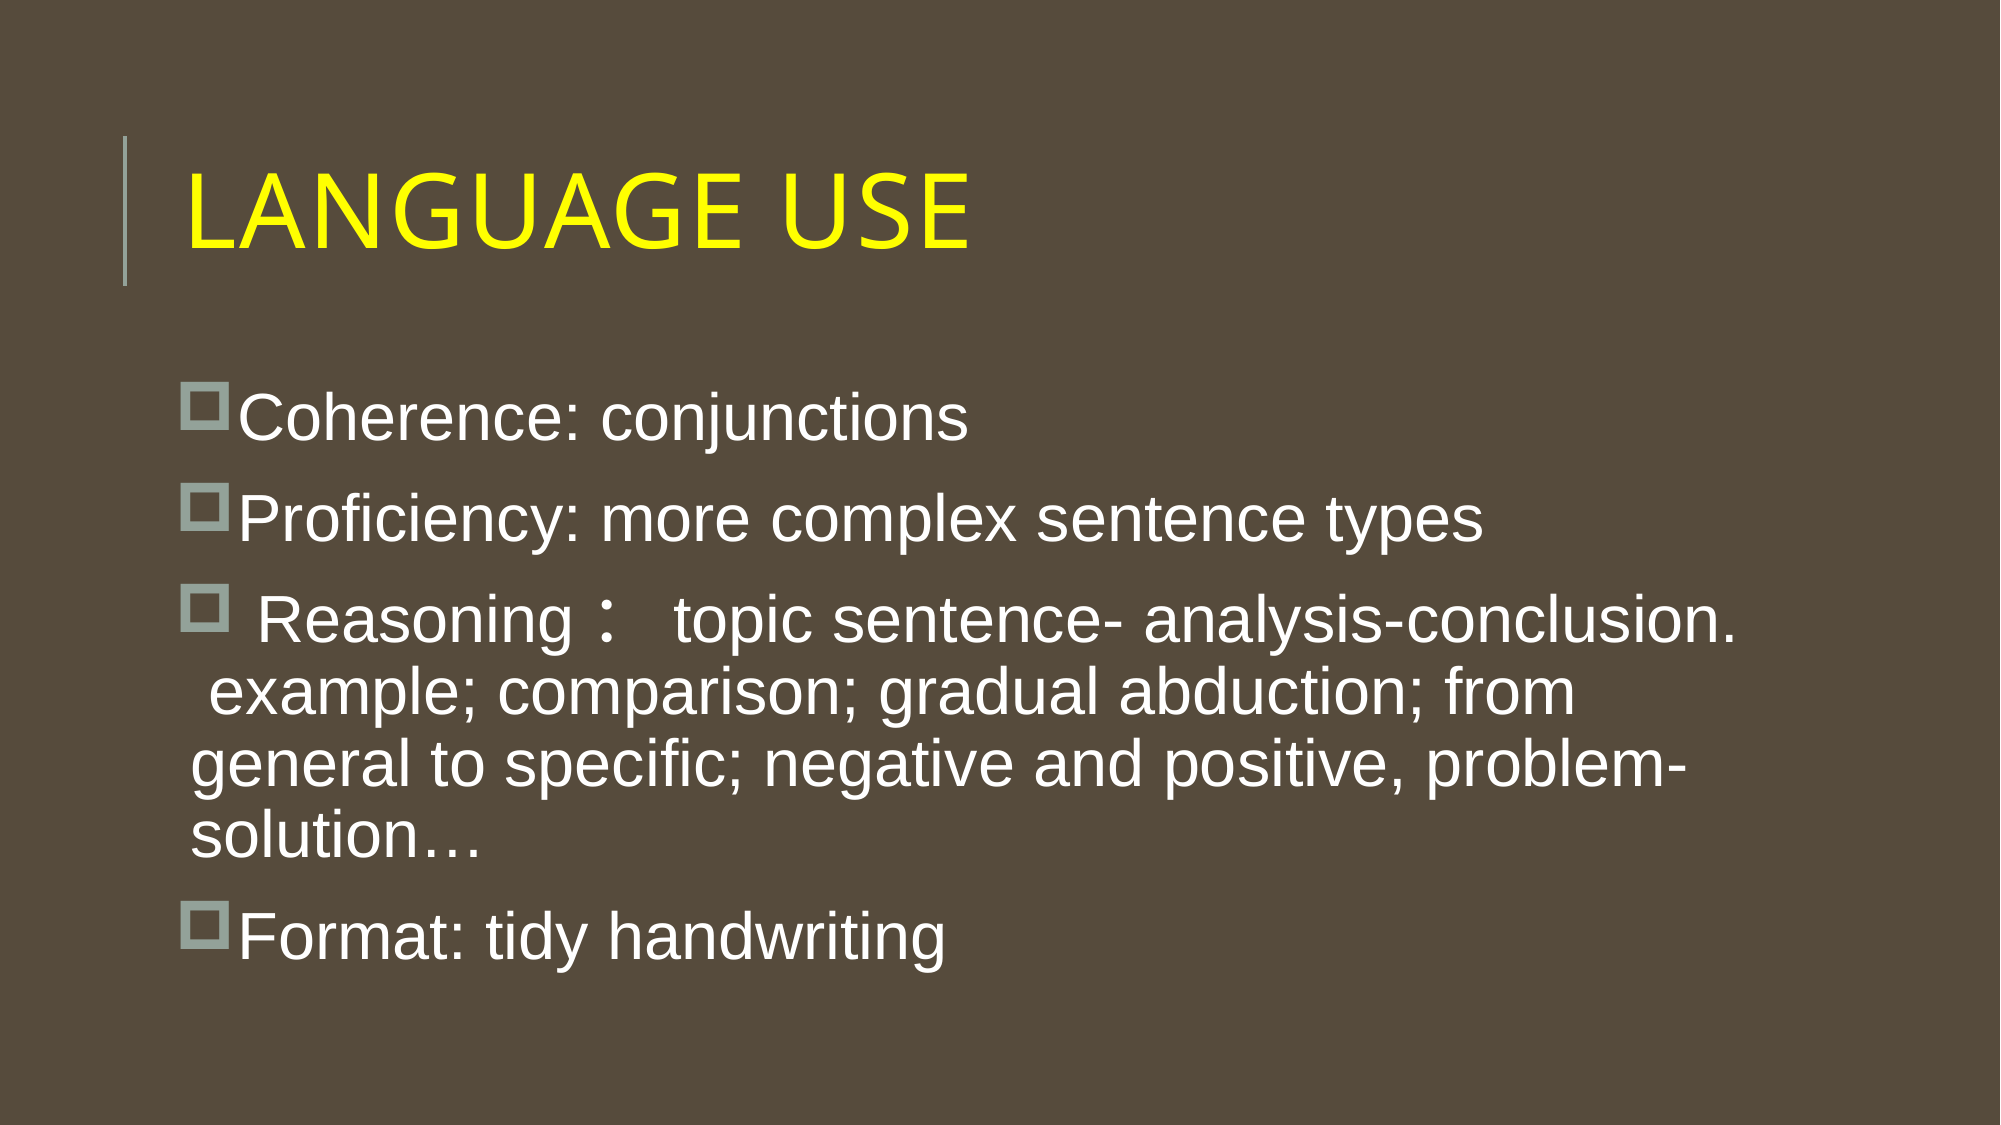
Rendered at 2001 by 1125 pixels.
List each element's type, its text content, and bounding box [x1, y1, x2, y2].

list Coherence: conjunctions Proficiency: more complex sentence types Reasoning：topic sentence- analysis-conclusion. example; comparison; gradual abduction; from general to specific; negative and positive, problem-solution… Format: tidy handwriting [168, 375, 1763, 1035]
title language use [168, 96, 1763, 342]
